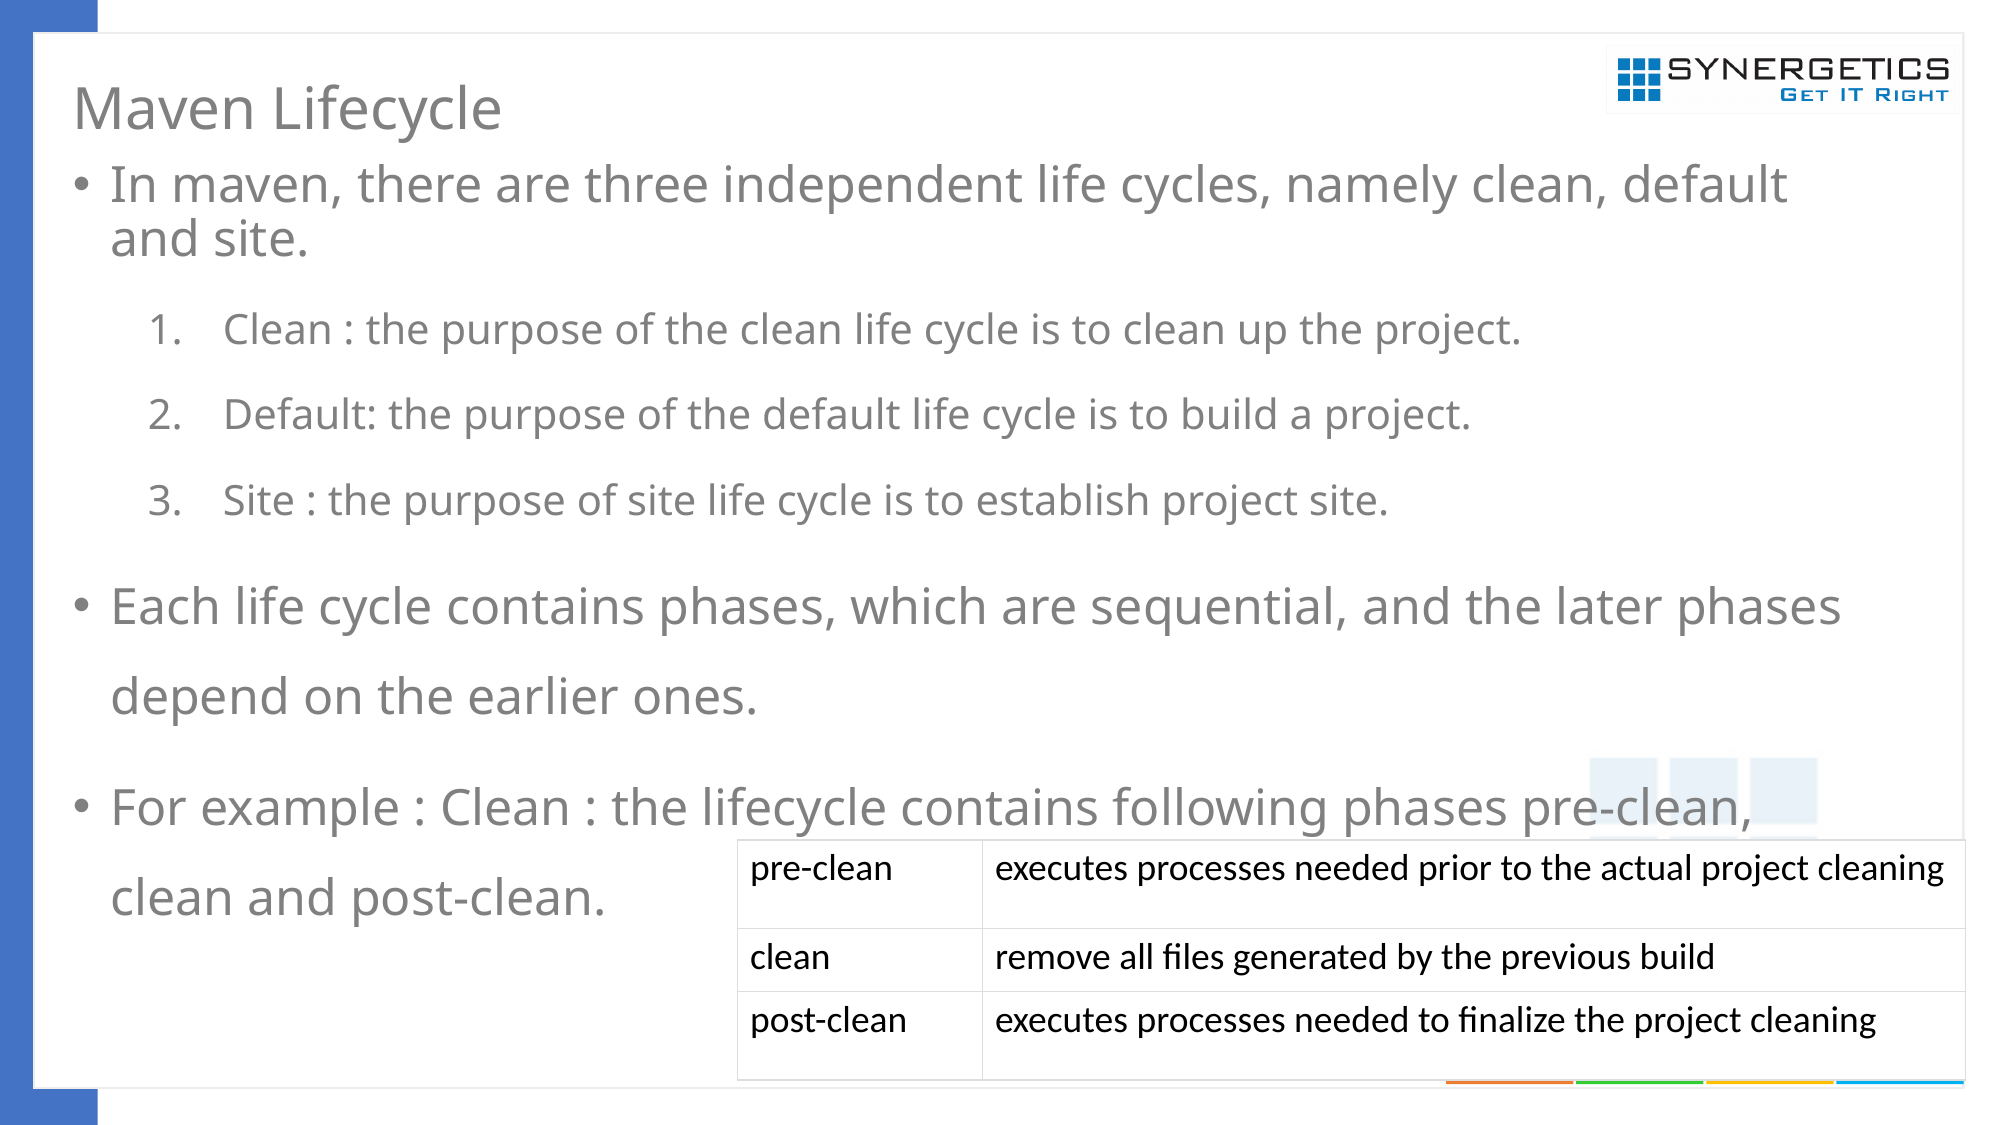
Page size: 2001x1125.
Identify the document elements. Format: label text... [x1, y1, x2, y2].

list In maven, there are three independent life cycles, namely clean, default and site. Clean : the purpose of the clean life cycle is to clean up the project. Default: the purpose of the default life cycle is to build a project. Site : the purpose of site life cycle is to establish project site. Each life cycle contains phases, which are sequential, and the later phases depend on the earlier ones. For example : Clean : the lifecycle contains following phases pre-clean, clean and post-clean. [57, 152, 1869, 981]
table_header pre-clean [738, 841, 982, 928]
table_header executes processes needed prior to the actual project cleaning [983, 841, 1965, 928]
table_cell remove all files generated by the previous build [983, 929, 1965, 991]
table_cell post-clean [738, 992, 982, 1079]
table_cell clean [738, 929, 982, 991]
table_cell executes processes needed to finalize the project cleaning [983, 992, 1965, 1079]
picture [1607, 45, 1960, 114]
title Maven Lifecycle [57, 45, 1607, 152]
